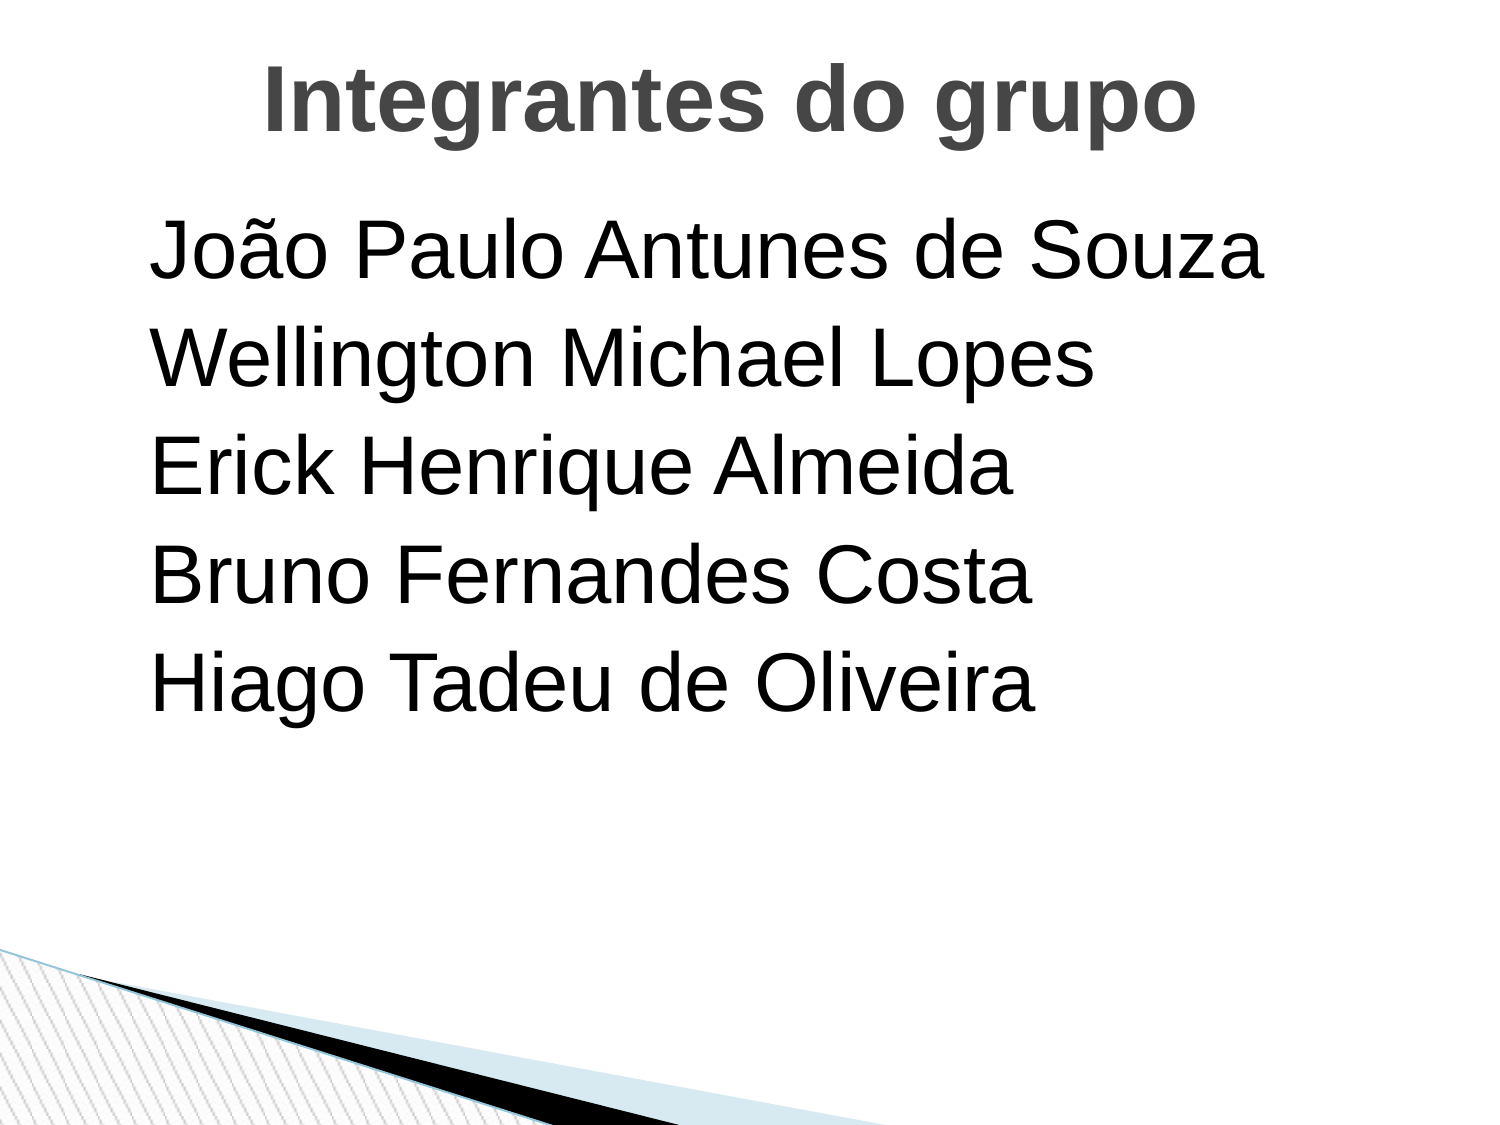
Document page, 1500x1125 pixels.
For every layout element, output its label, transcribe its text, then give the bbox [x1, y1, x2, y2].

text_box João Paulo Antunes de Souza Wellington Michael Lopes Erick Henrique Almeida Bruno Fernandes Costa Hiago Tadeu de Oliveira [75, 187, 1425, 775]
text_box Integrantes do grupo [247, 0, 1253, 188]
